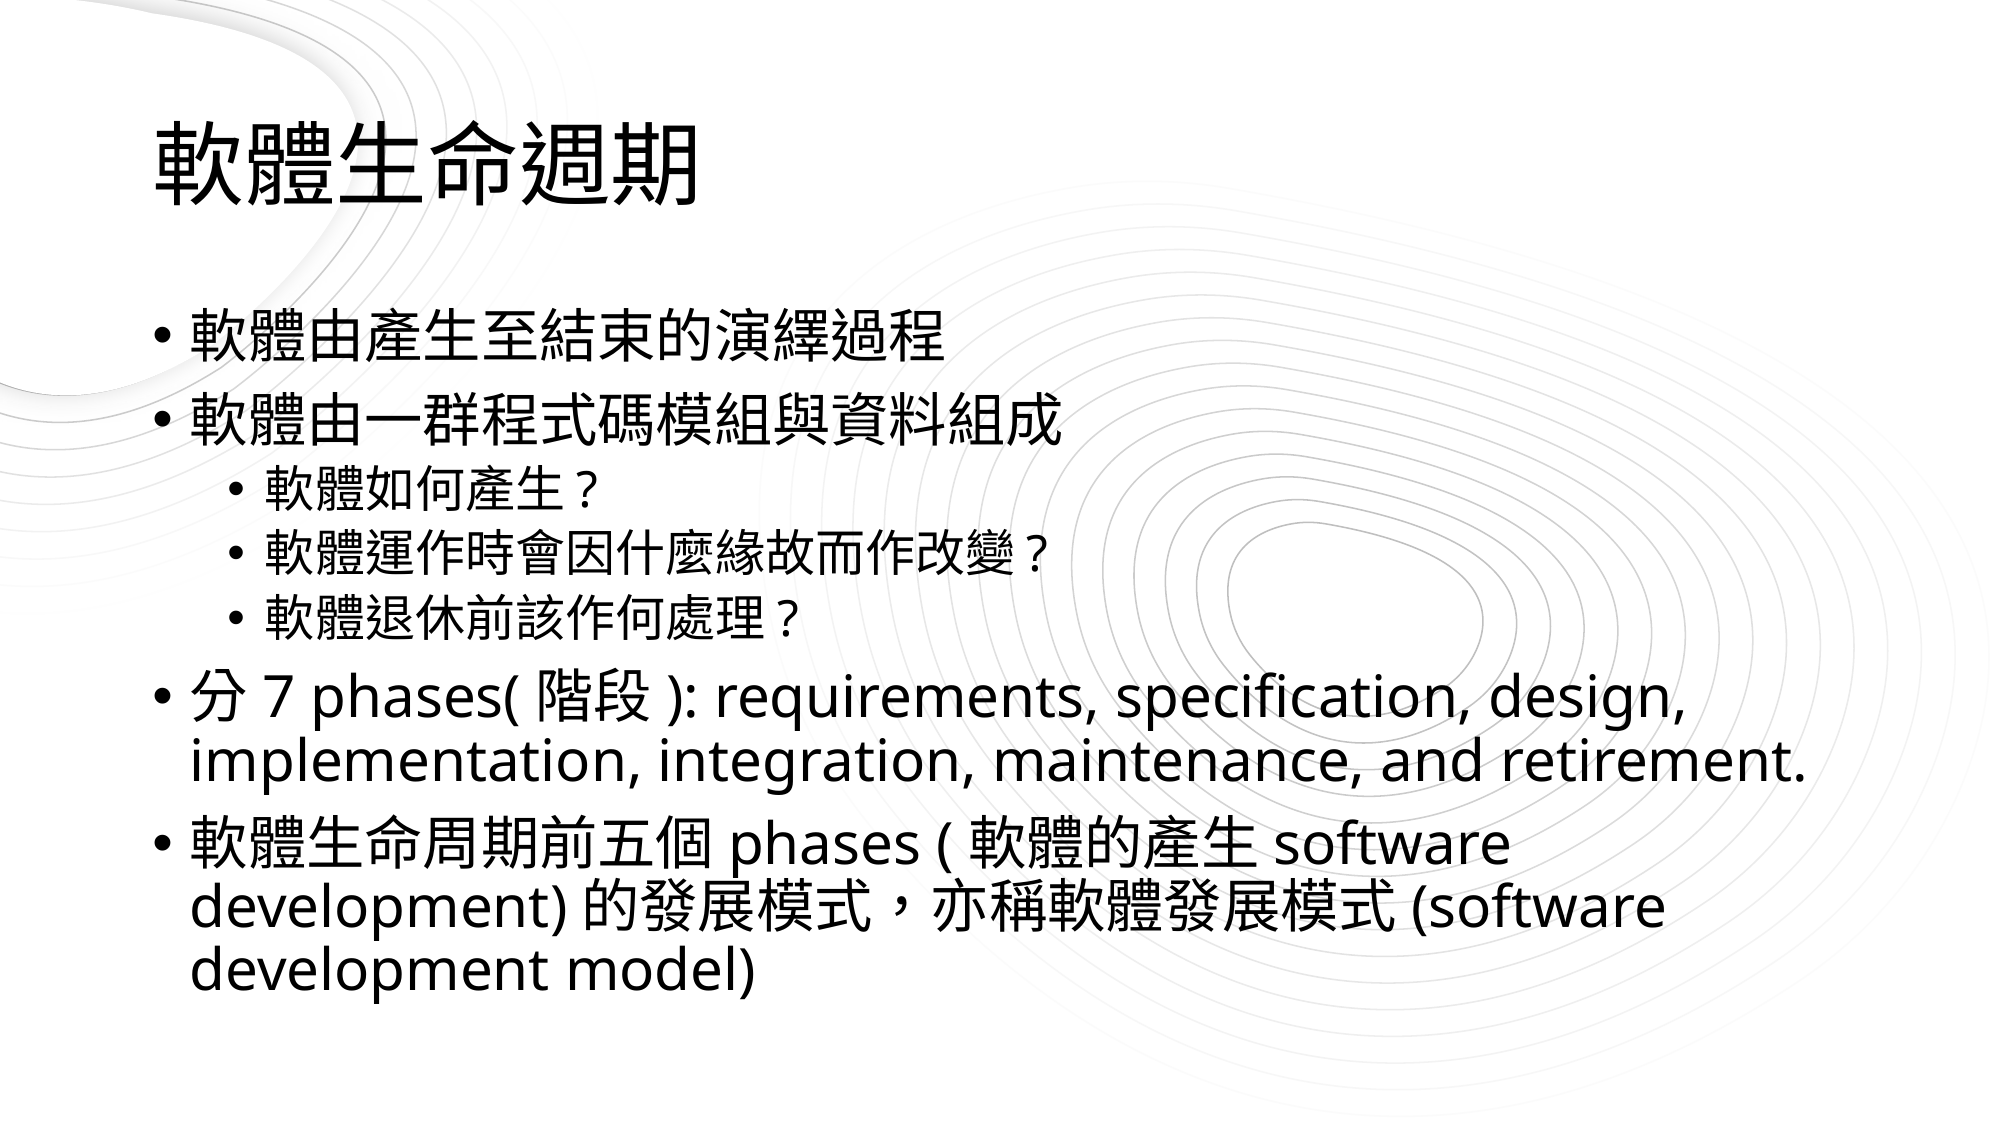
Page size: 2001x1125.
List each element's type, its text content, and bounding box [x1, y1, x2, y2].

title 軟體生命週期 [137, 59, 1863, 278]
list 軟體由產生至結束的演繹過程 軟體由一群程式碼模組與資料組成 軟體如何產生? 軟體運作時會因什麼緣故而作改變? 軟體退休前該作何處理? 分7 phases(階段): requirements, specification, design, implementation, integration, maintenance, and retirement. 軟體生命周期前五個phases (軟體的產生software development)的發展模式，亦稱軟體發展模式(software development model) [137, 299, 1863, 1014]
